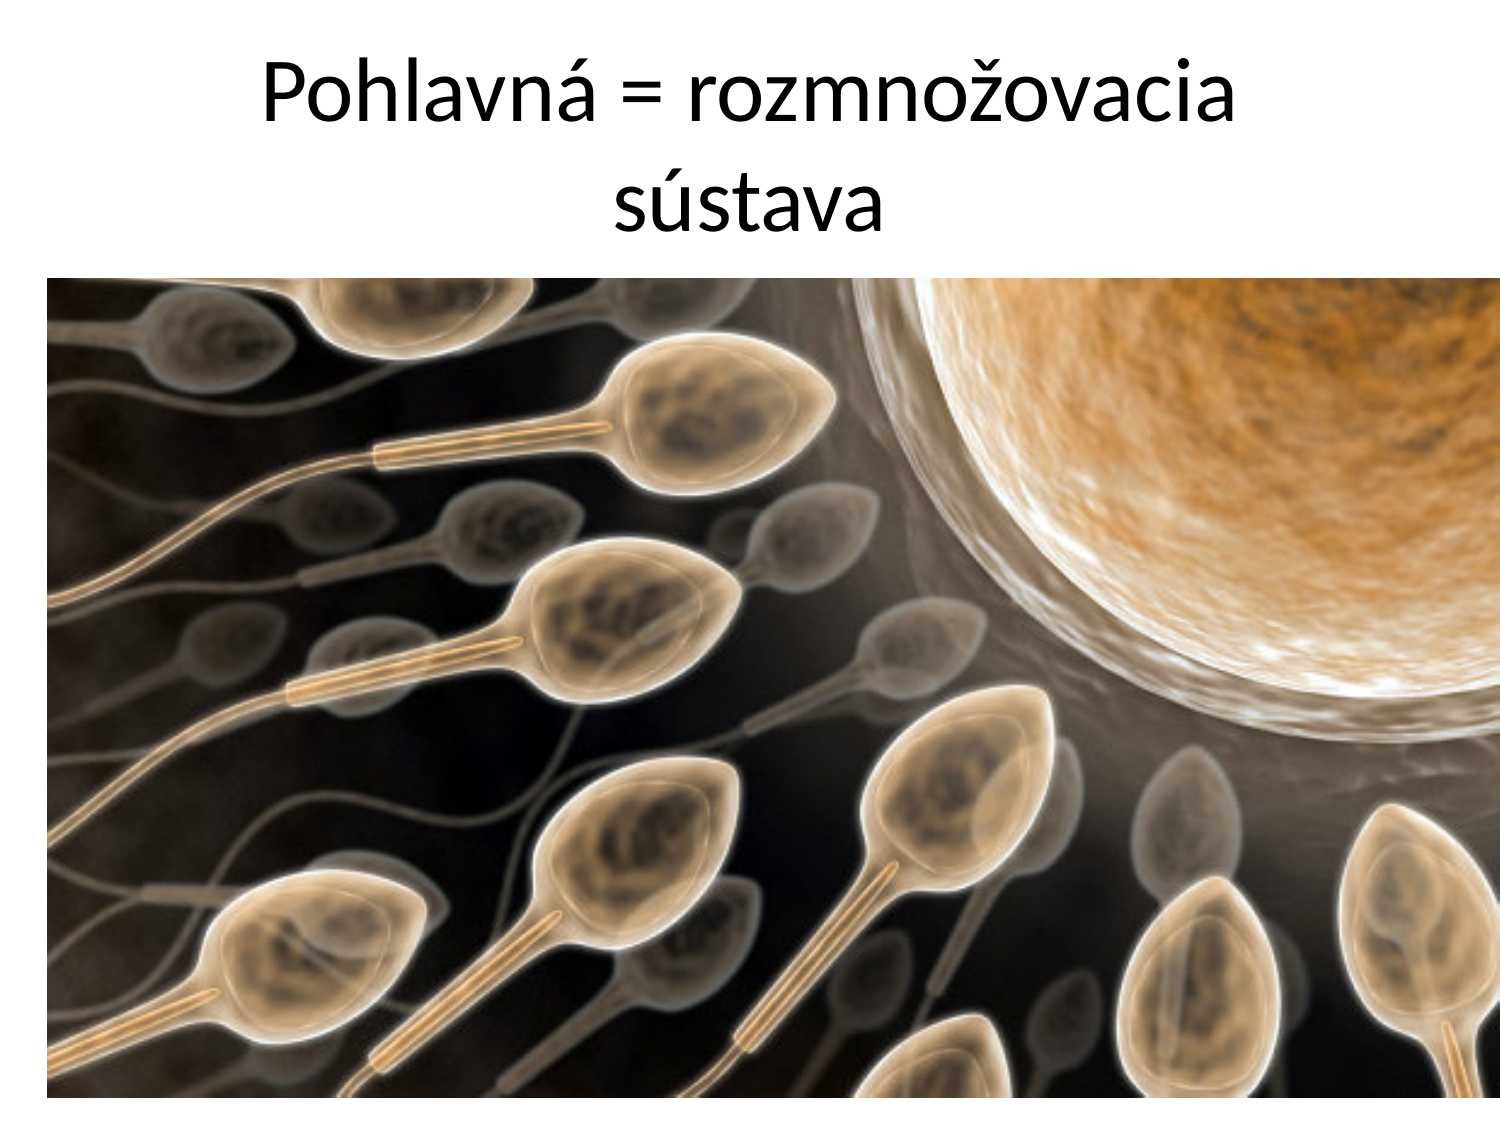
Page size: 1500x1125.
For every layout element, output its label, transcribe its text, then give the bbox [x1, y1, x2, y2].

picture [46, 278, 1500, 1098]
title Pohlavná = rozmnožovacia sústava [112, 19, 1388, 261]
